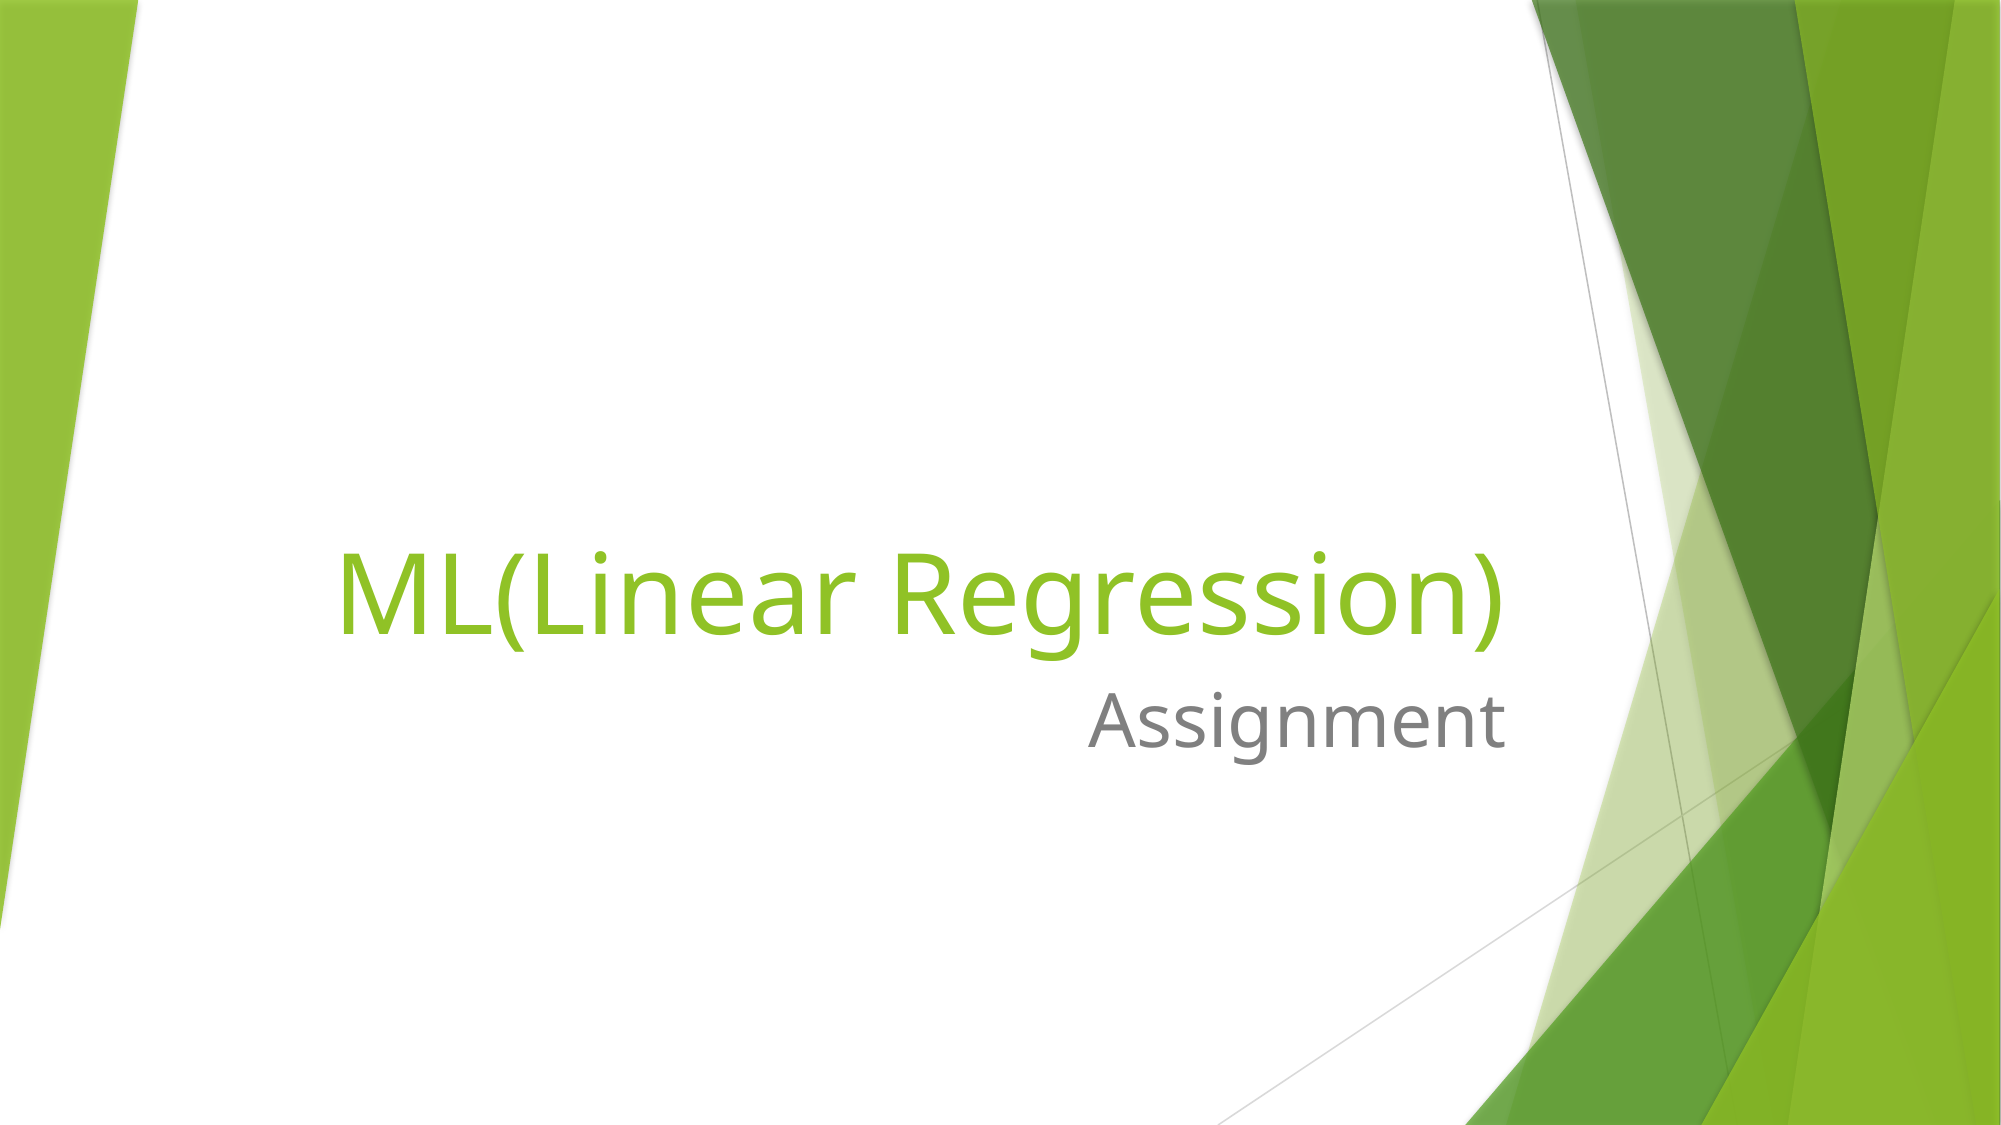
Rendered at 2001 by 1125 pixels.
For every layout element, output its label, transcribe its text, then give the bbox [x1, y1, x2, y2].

title ML(Linear Regression) [247, 394, 1522, 664]
subtitle Assignment [247, 664, 1522, 845]
